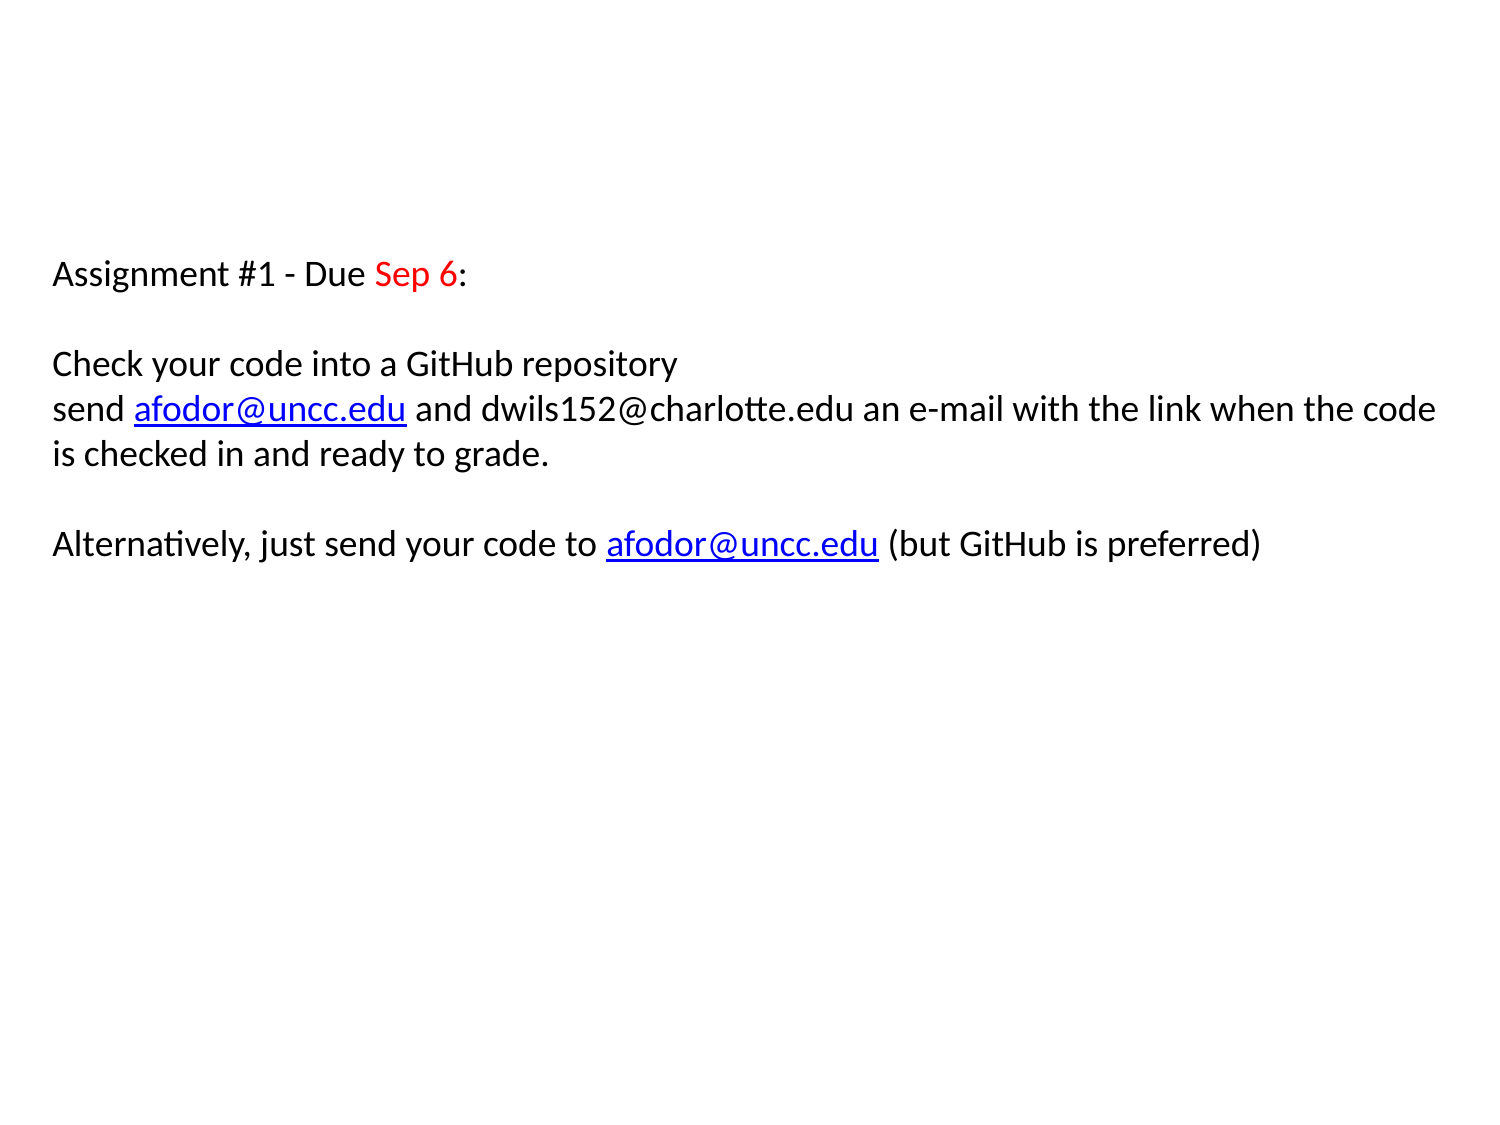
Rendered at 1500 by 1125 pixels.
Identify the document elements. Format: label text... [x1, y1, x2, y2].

text_box Assignment #1 - Due Sep 6: Check your code into a GitHub repository send afodor@uncc.edu and dwils152@charlotte.edu an e-mail with the link when the code is checked in and ready to grade. Alternatively, just send your code to afodor@uncc.edu (but GitHub is preferred) [37, 241, 1500, 572]
